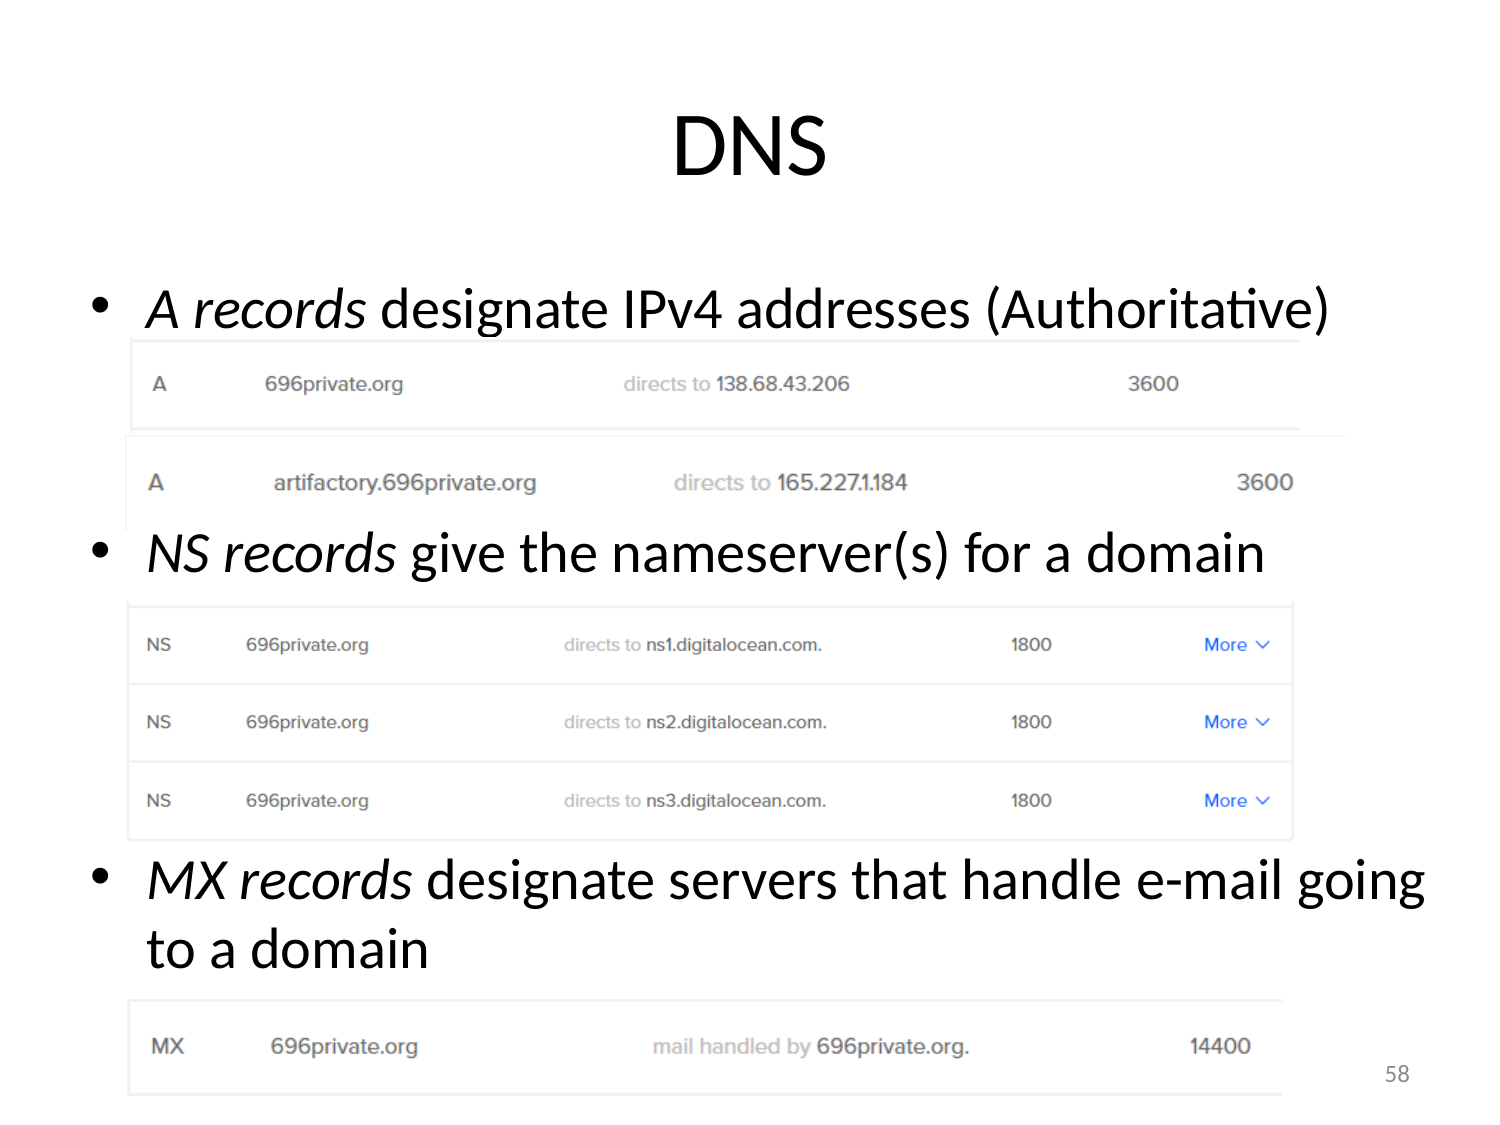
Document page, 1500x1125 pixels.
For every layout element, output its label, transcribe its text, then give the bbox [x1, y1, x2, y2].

picture [126, 999, 1282, 1096]
list A records designate IPv4 addresses (Authoritative) NS records give the nameserver(s) for a domain MX records designate servers that handle e-mail going to a domain [75, 262, 1488, 1113]
picture [122, 601, 1300, 845]
picture [124, 435, 1345, 532]
picture [124, 337, 1300, 433]
slide_number 58 [1283, 1042, 1425, 1103]
title DNS [75, 45, 1425, 233]
